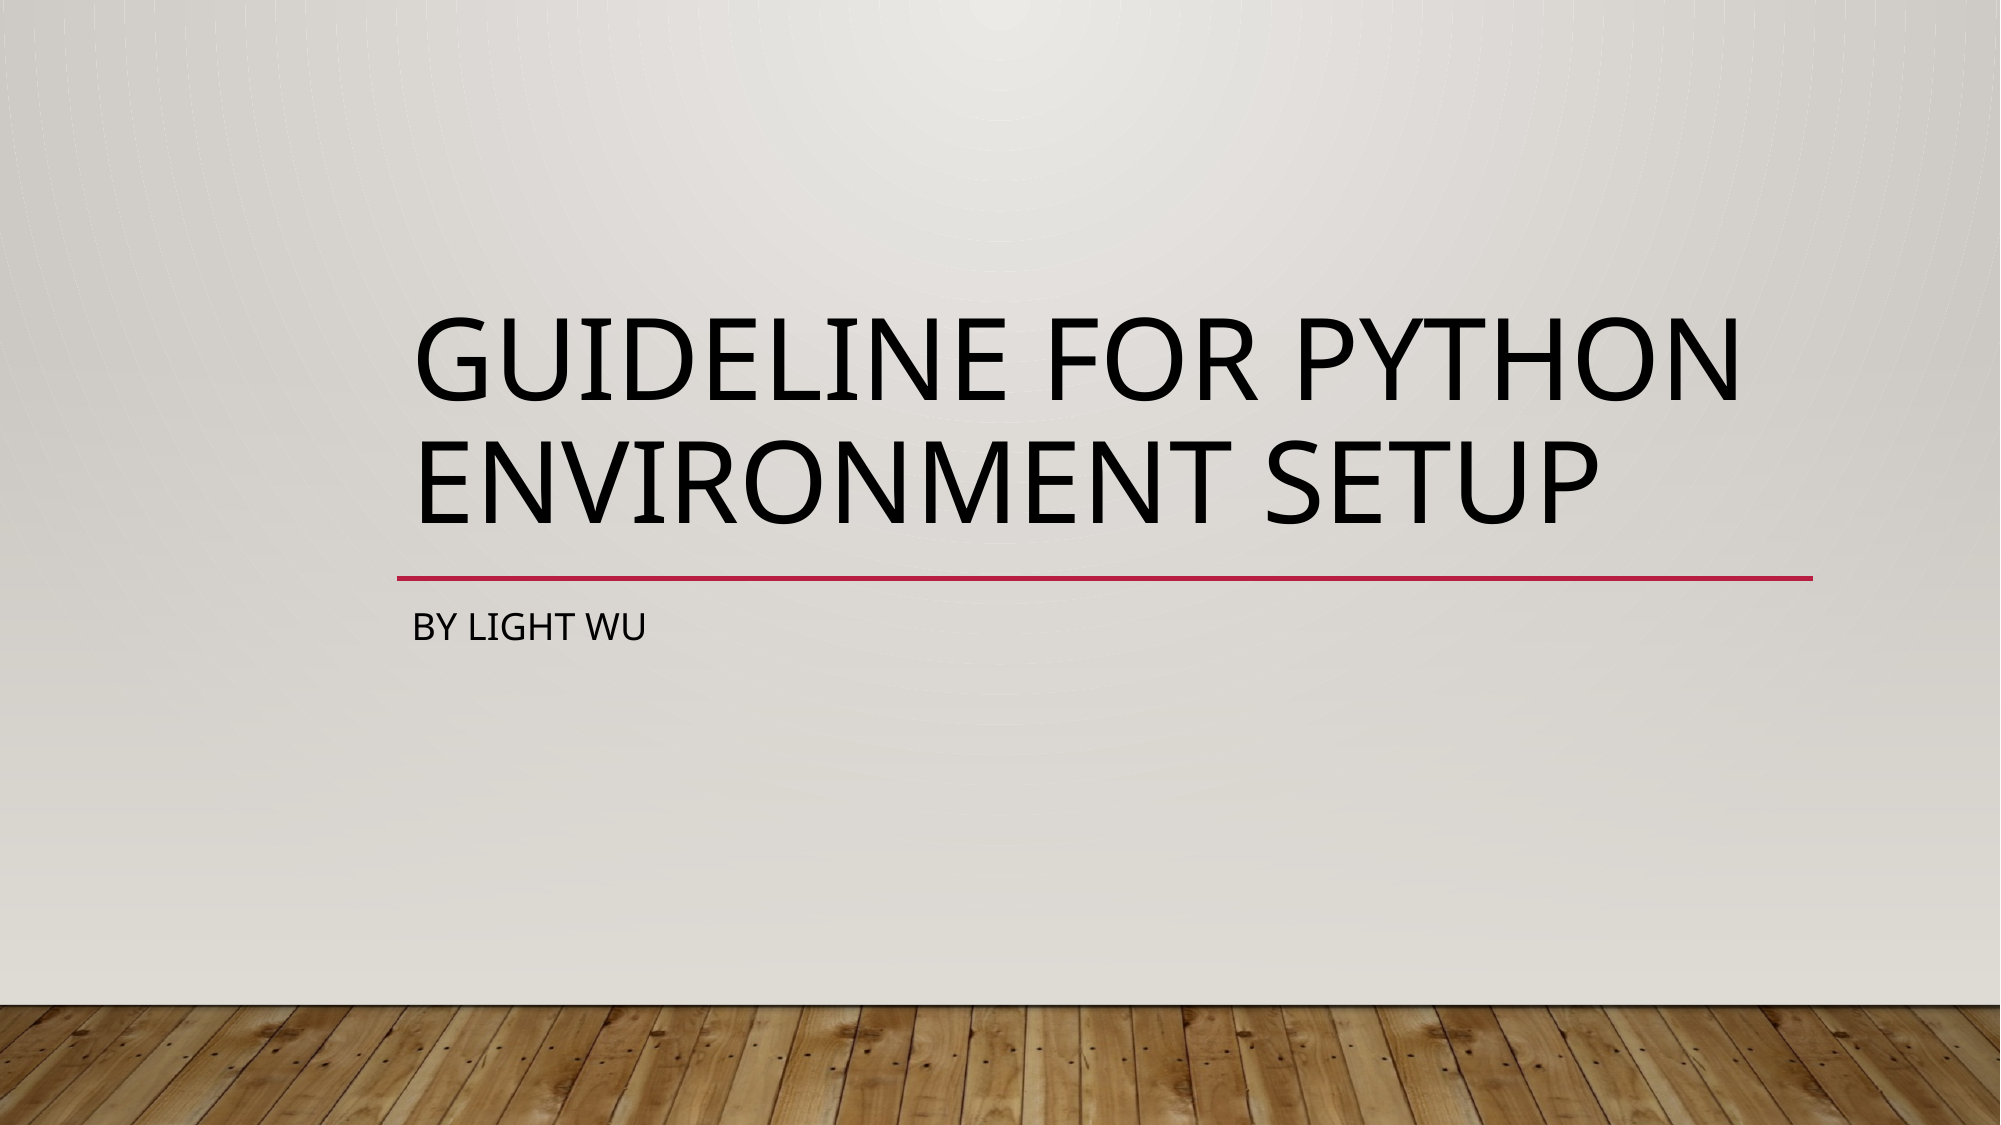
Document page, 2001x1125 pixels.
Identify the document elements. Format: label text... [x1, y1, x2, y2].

subtitle By Light wu [396, 579, 1814, 740]
picture [0, 1005, 2000, 1125]
title Guideline for Python environment setup [396, 131, 1814, 549]
